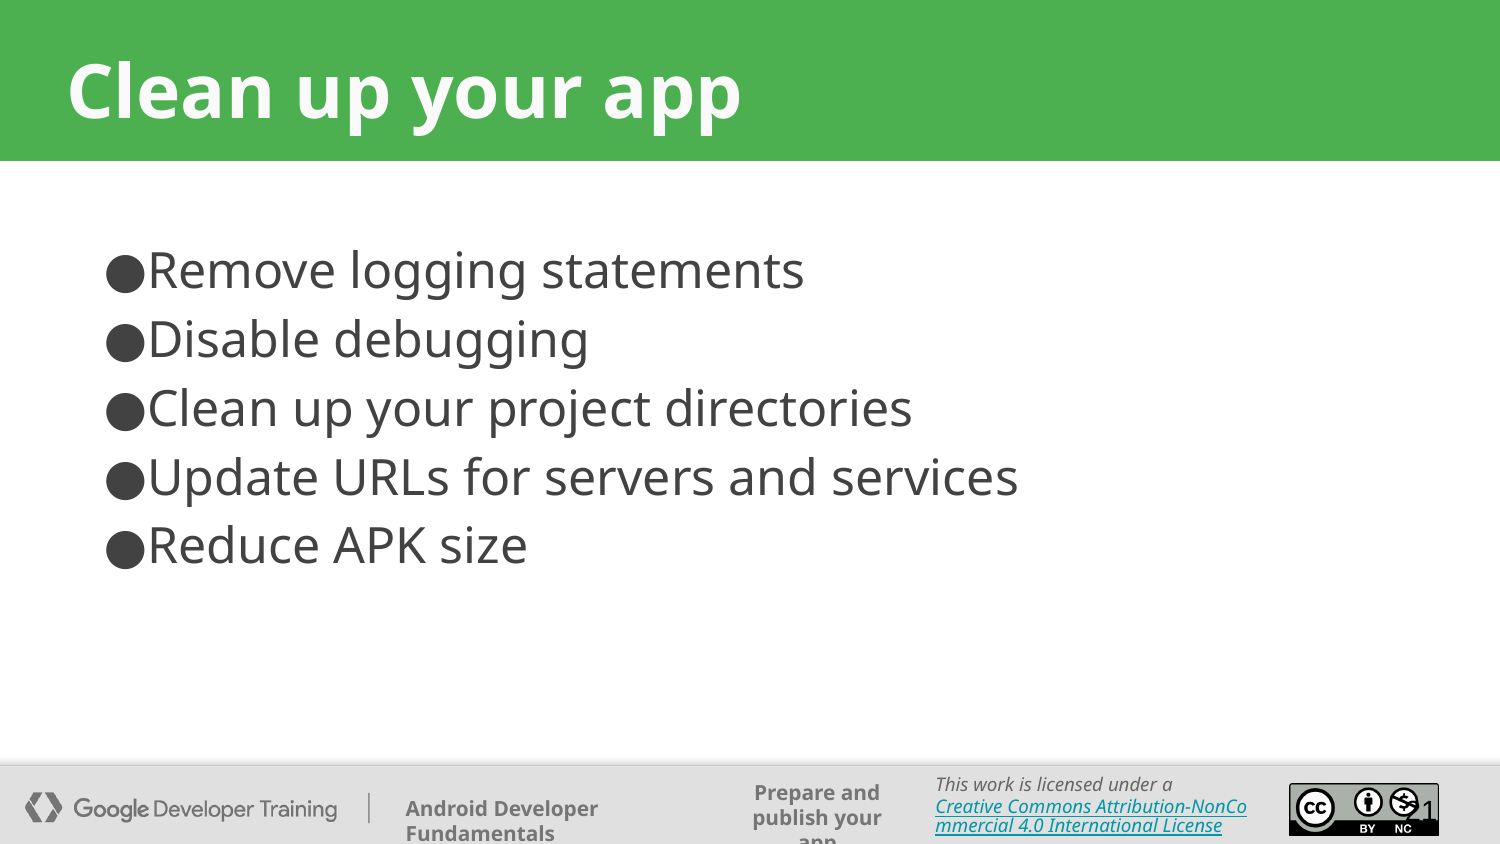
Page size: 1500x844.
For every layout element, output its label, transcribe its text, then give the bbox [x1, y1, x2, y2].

slide_number ‹#› [1389, 777, 1480, 842]
picture [0, 161, 1500, 844]
title Clean up your app [51, 28, 1449, 122]
list Remove logging statements Disable debugging Clean up your project directories Update URLs for servers and services Reduce APK size [51, 214, 1449, 708]
